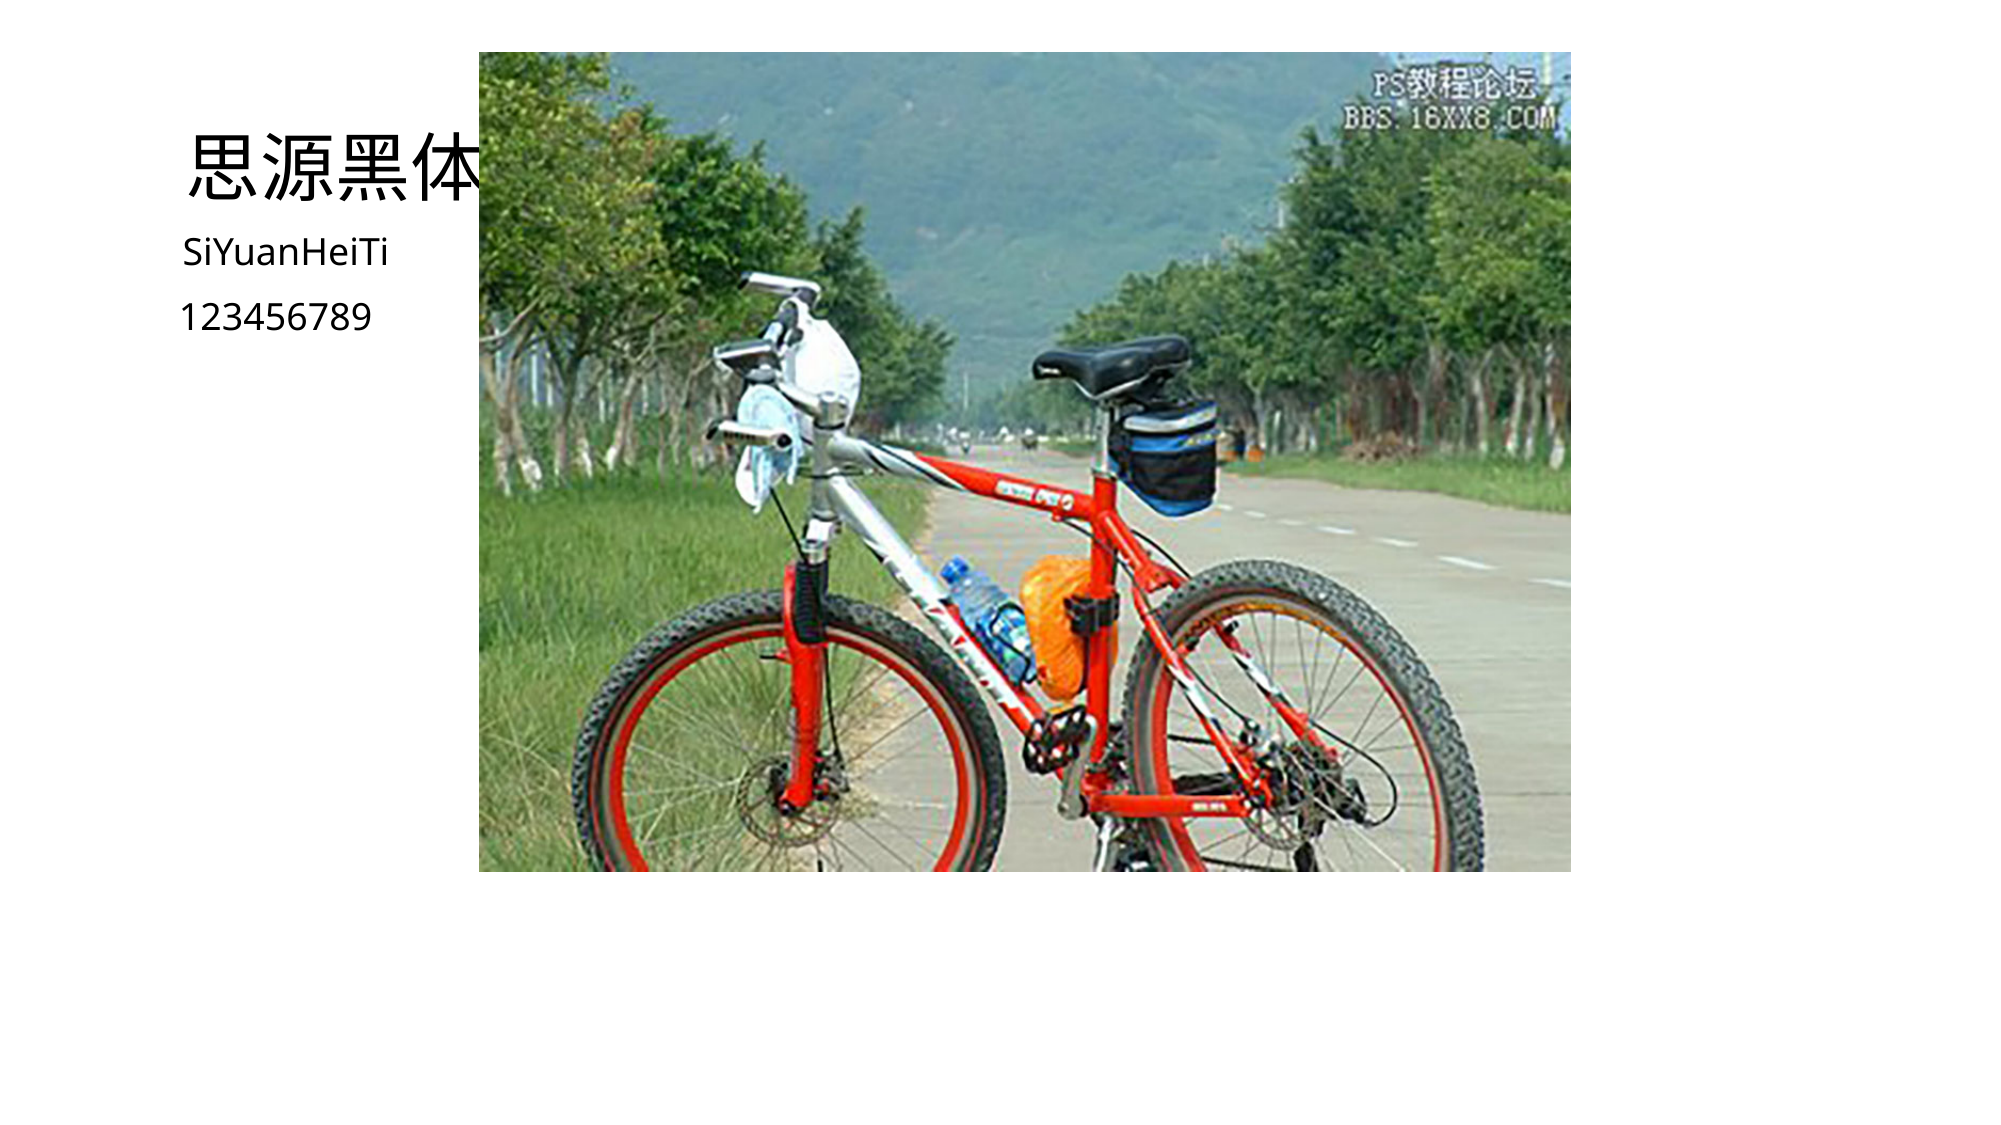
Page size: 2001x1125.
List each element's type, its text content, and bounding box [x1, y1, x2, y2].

text_box 思源黑体 [171, 112, 478, 218]
text_box SiYuanHeiTi [168, 220, 405, 281]
picture [478, 52, 1571, 872]
text_box 123456789 [164, 285, 388, 346]
